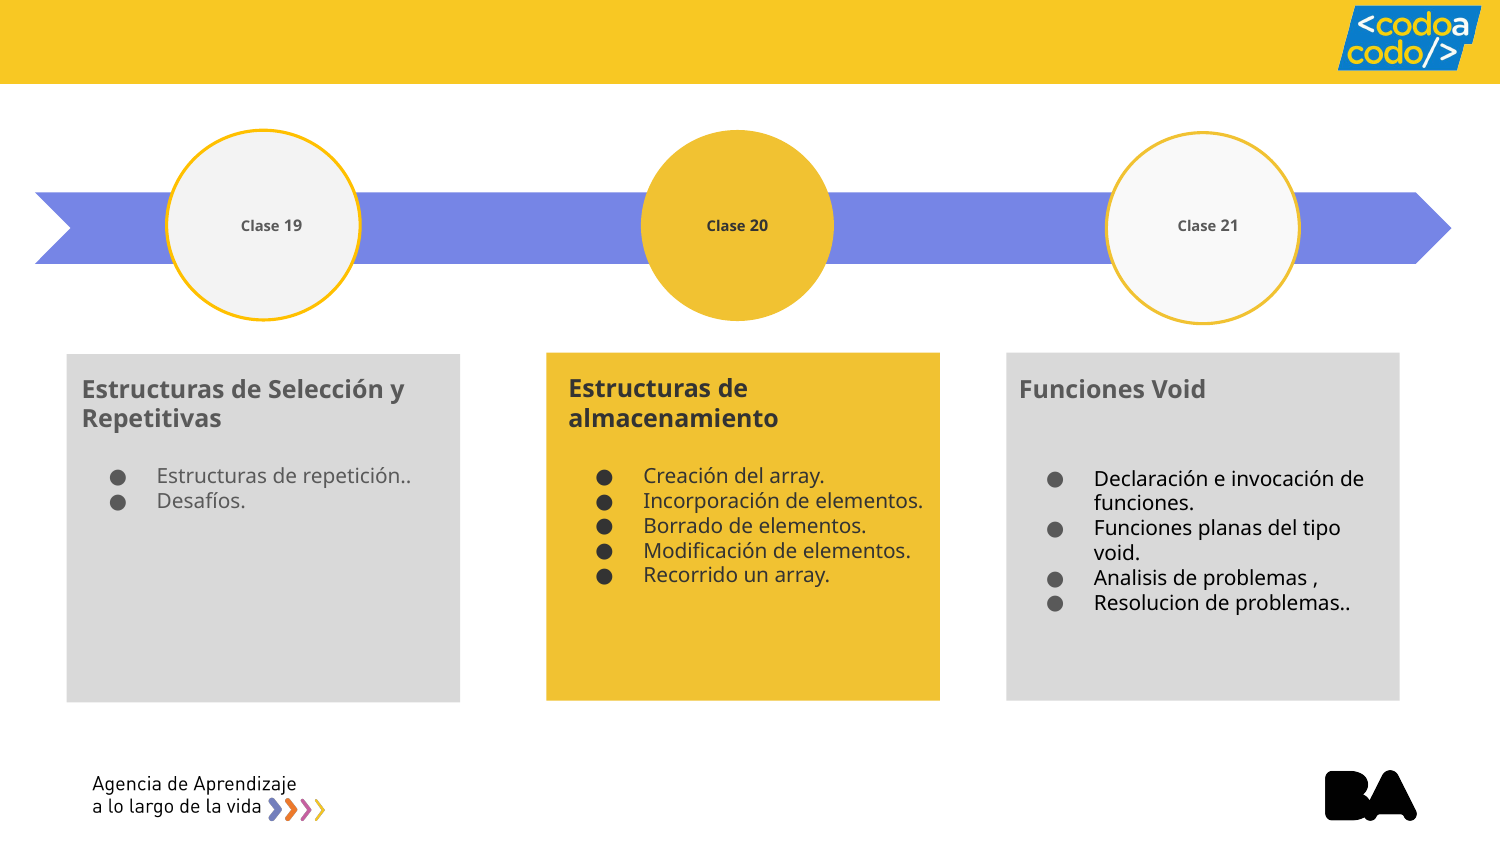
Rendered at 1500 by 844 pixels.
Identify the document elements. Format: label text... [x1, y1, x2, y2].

text_box [66, 699, 461, 703]
text_box Estructuras de almacenamiento Creación del array. Incorporación de elementos. Borrado de elementos. Modificación de elementos. Recorrido un array. [553, 357, 947, 699]
title Clase 20 [662, 200, 813, 250]
picture [1337, 5, 1482, 71]
picture [1325, 770, 1417, 821]
title Estructuras de Selección y Repetitivas Estructuras de repetición.. Desafíos. [66, 358, 461, 699]
title Clase 21 [1133, 200, 1284, 250]
title Clase 19 [196, 200, 347, 250]
text_box [66, 354, 461, 358]
picture [70, 756, 344, 835]
text_box [166, 130, 361, 320]
title Funciones Void Declaración e invocación de funciones. Funciones planas del tipo void. Analisis de problemas , Resolucion de problemas.. [1003, 358, 1398, 699]
